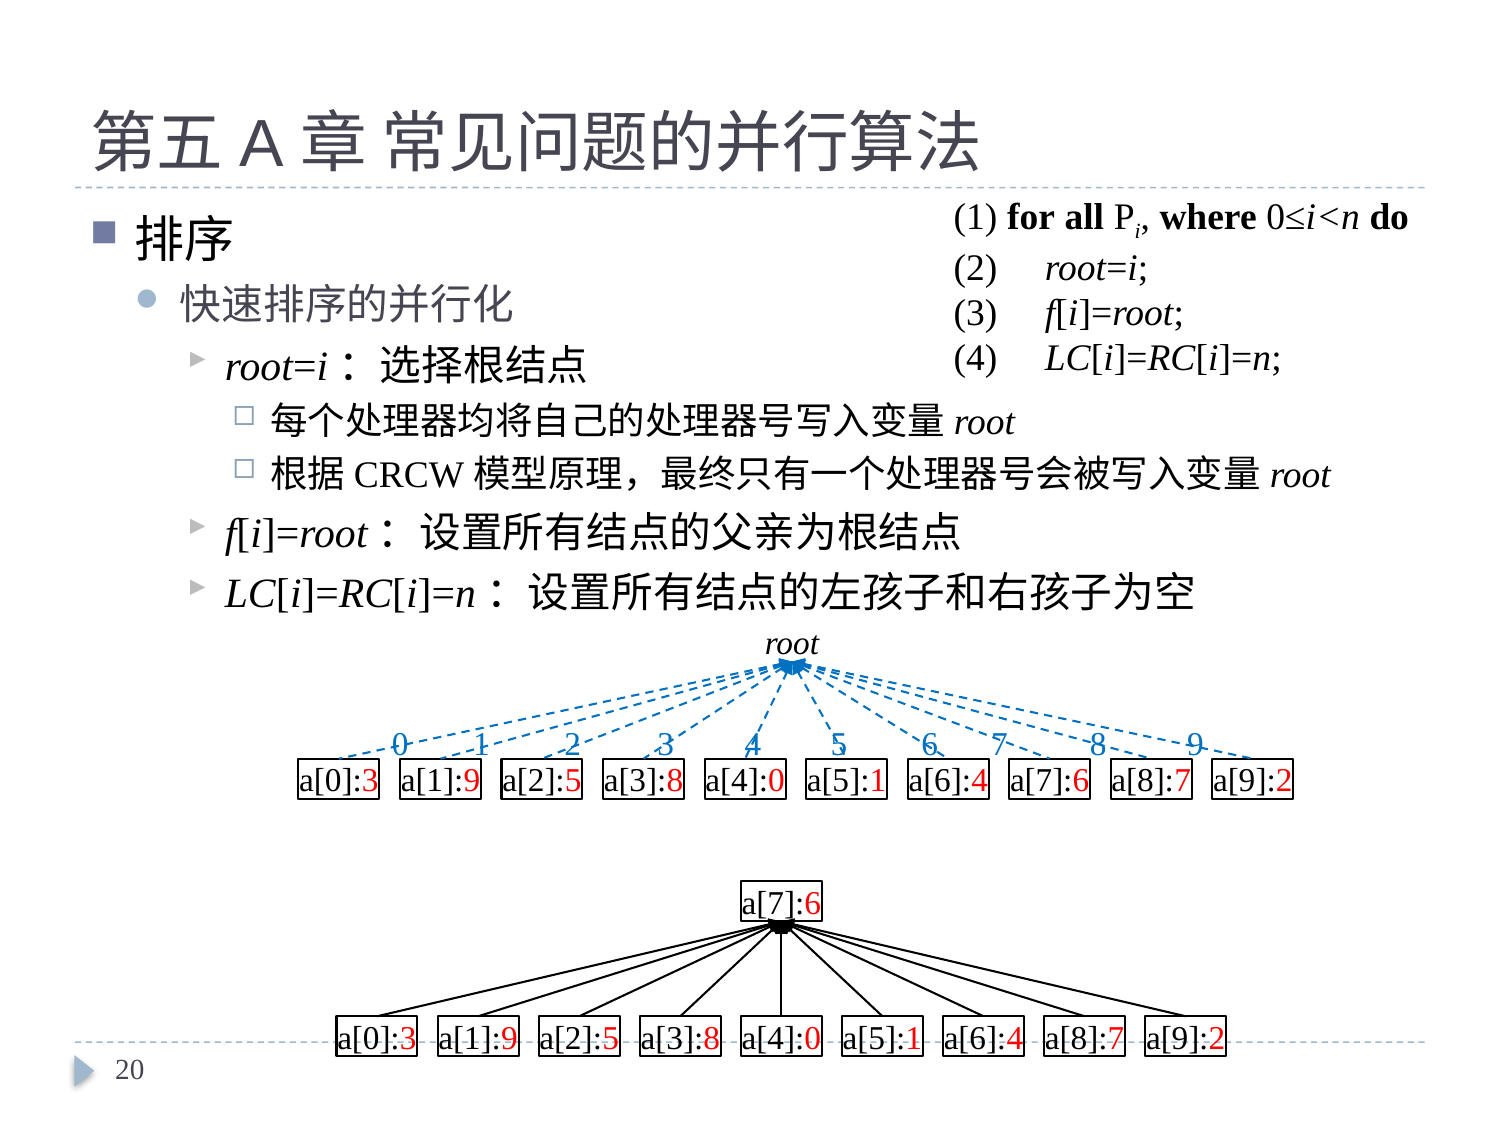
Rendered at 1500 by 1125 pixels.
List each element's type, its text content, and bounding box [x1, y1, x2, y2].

text_box a[4]:0 [704, 772, 786, 799]
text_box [679, 921, 778, 1017]
text_box a[5]:1 [841, 1031, 923, 1057]
title 第五A章 常见问题的并行算法 [74, 24, 1426, 188]
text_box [376, 921, 477, 1017]
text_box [541, 661, 643, 759]
text_box a[1]:9 [437, 1029, 519, 1057]
text_box a[3]:8 [603, 772, 685, 799]
text_box root [751, 621, 833, 660]
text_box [440, 661, 541, 759]
text_box a[2]:5 [501, 772, 583, 799]
text_box a[7]:6 [1009, 772, 1091, 799]
text_box a[9]:2 [1145, 1016, 1227, 1057]
text_box a[6]:4 [907, 772, 989, 799]
text_box a[8]:7 [1044, 1029, 1126, 1057]
text_box a[5]:1 [806, 773, 888, 799]
text_box a[7]:6 [740, 881, 822, 920]
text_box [791, 661, 1050, 759]
text_box a[0]:3 [336, 1016, 418, 1057]
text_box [338, 661, 440, 759]
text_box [578, 921, 679, 1017]
text_box (1) for all Pi, where 0≤i<n do (2) root=i; (3) f[i]=root; (4) LC[i]=RC[i]=n; [938, 184, 1459, 386]
text_box a[4]:0 [740, 1031, 822, 1057]
list 排序 快速排序的并行化 root=i：选择根结点 每个处理器均将自己的处理器号写入变量root 根据CRCW模型原理，最终只有一个处理器号会被写入变量root f[i]=root：设置所有结点的父亲为根结点 LC[i]=RC[i]=n：设置所有结点的左孩子和右孩子为空 [74, 199, 1426, 1011]
slide_number 20 [100, 1042, 426, 1103]
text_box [744, 661, 789, 759]
text_box a[6]:4 [943, 1030, 1025, 1057]
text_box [781, 921, 1186, 1017]
text_box a[2]:5 [538, 1030, 620, 1057]
text_box a[0]:3 [298, 758, 380, 799]
text_box a[8]:7 [1110, 771, 1192, 799]
text_box a[3]:8 [639, 1031, 721, 1057]
text_box a[1]:9 [399, 771, 481, 799]
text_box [643, 661, 744, 759]
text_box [1050, 661, 1254, 759]
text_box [477, 921, 578, 1017]
text_box a[9]:2 [1212, 758, 1294, 799]
